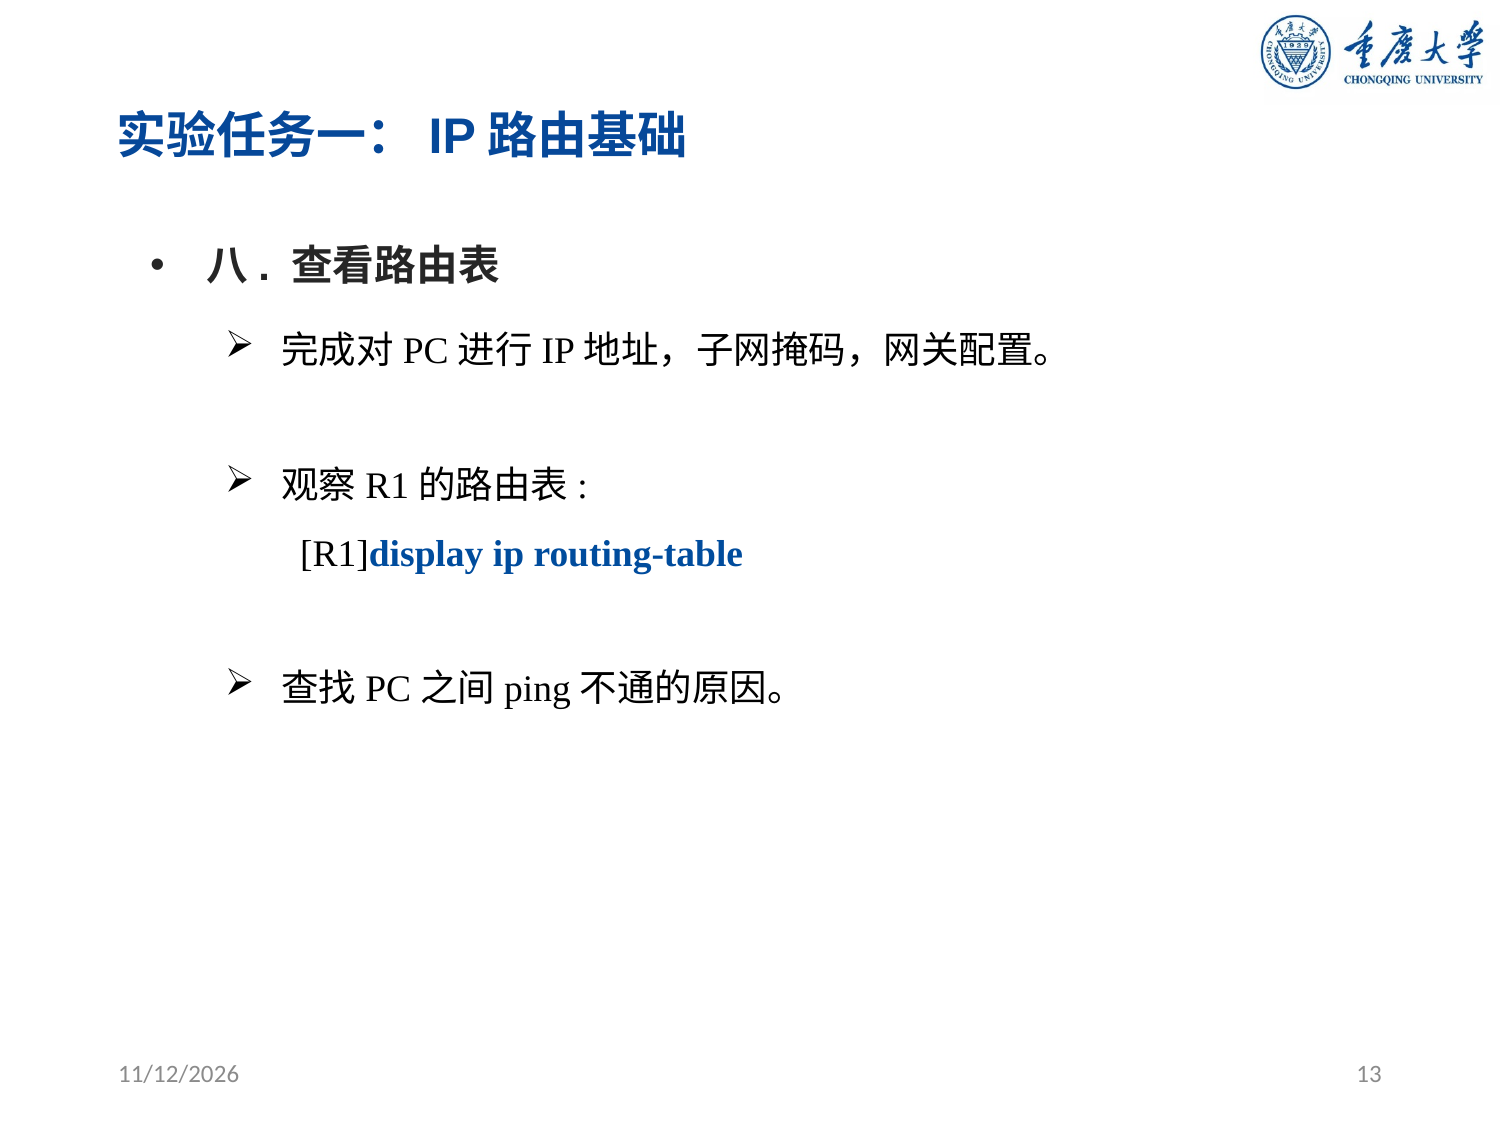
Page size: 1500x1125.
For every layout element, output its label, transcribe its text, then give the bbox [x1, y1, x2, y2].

picture [1242, 0, 1500, 105]
text_box 八. 查看路由表 [135, 206, 1393, 297]
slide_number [103, 1042, 441, 1103]
slide_number 13 [1059, 1042, 1397, 1103]
text_box 实验任务一：IP路由基础 [101, 96, 1380, 171]
text_box 完成对PC进行IP地址，子网掩码，网关配置。 观察R1的路由表: [R1]display ip routing-table 查找PC之间ping不通的原因。 [135, 296, 1388, 717]
